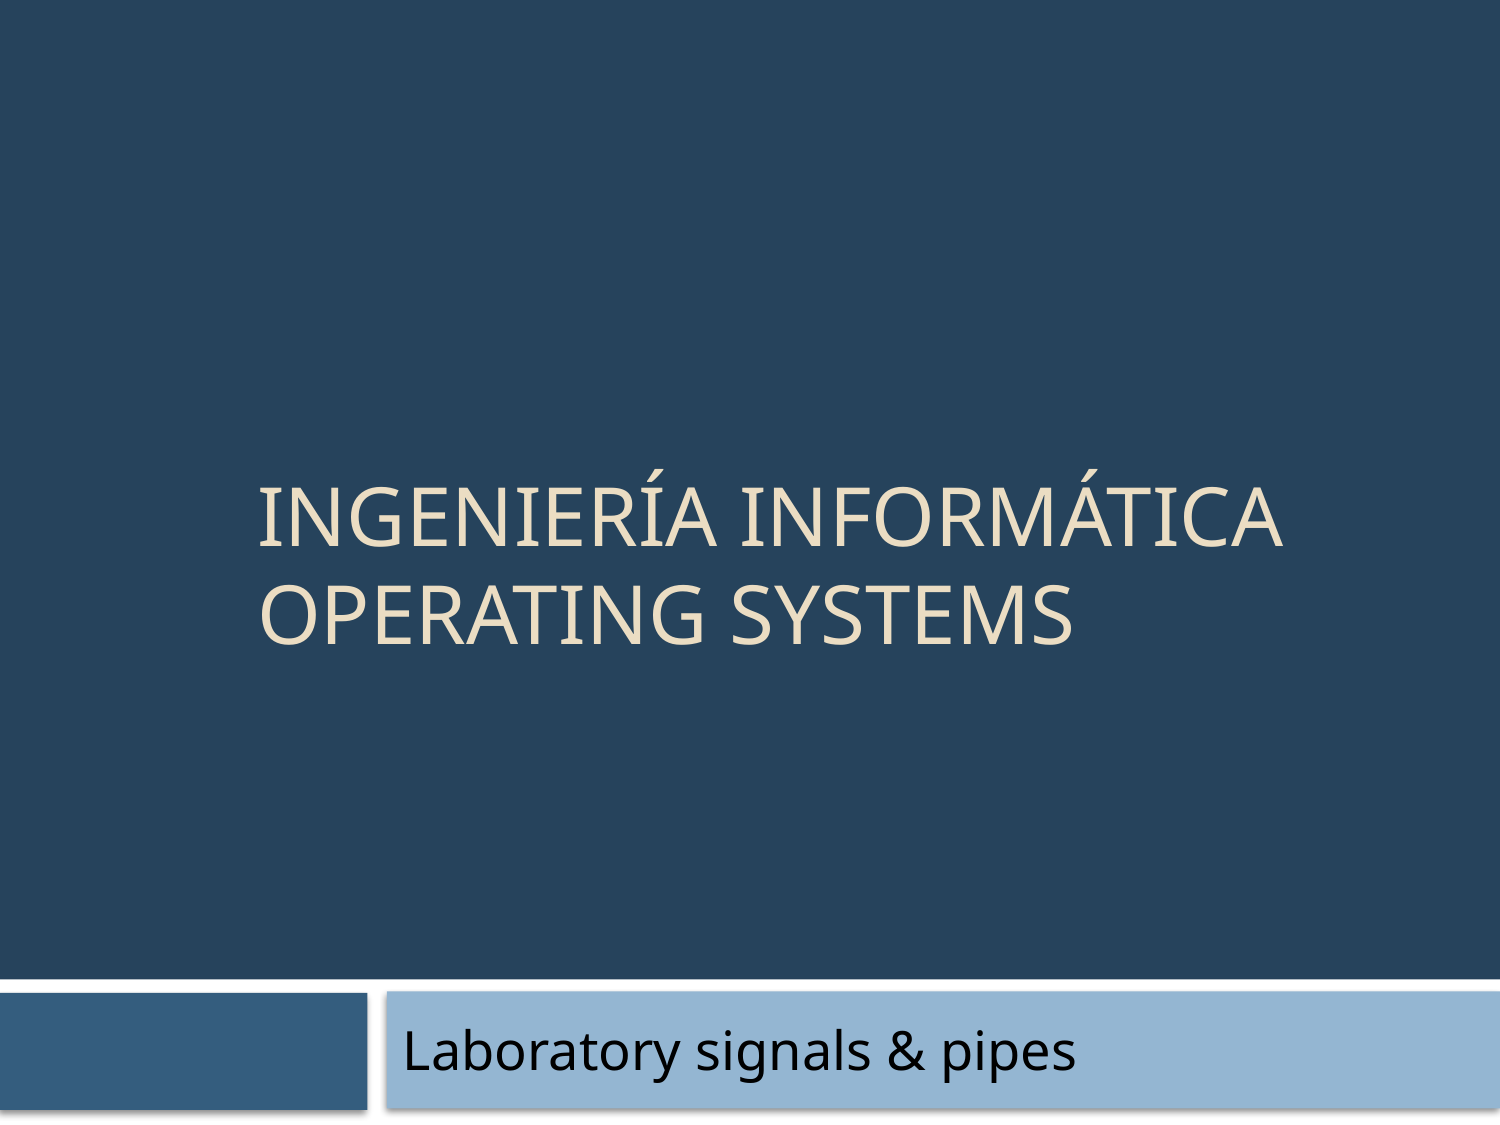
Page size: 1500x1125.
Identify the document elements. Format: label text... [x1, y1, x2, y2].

subtitle Laboratory signals & pipes [387, 992, 1488, 1106]
title INGENIERÍA INFORMÁTICA OPERATING SYSTEMS [241, 455, 1451, 963]
